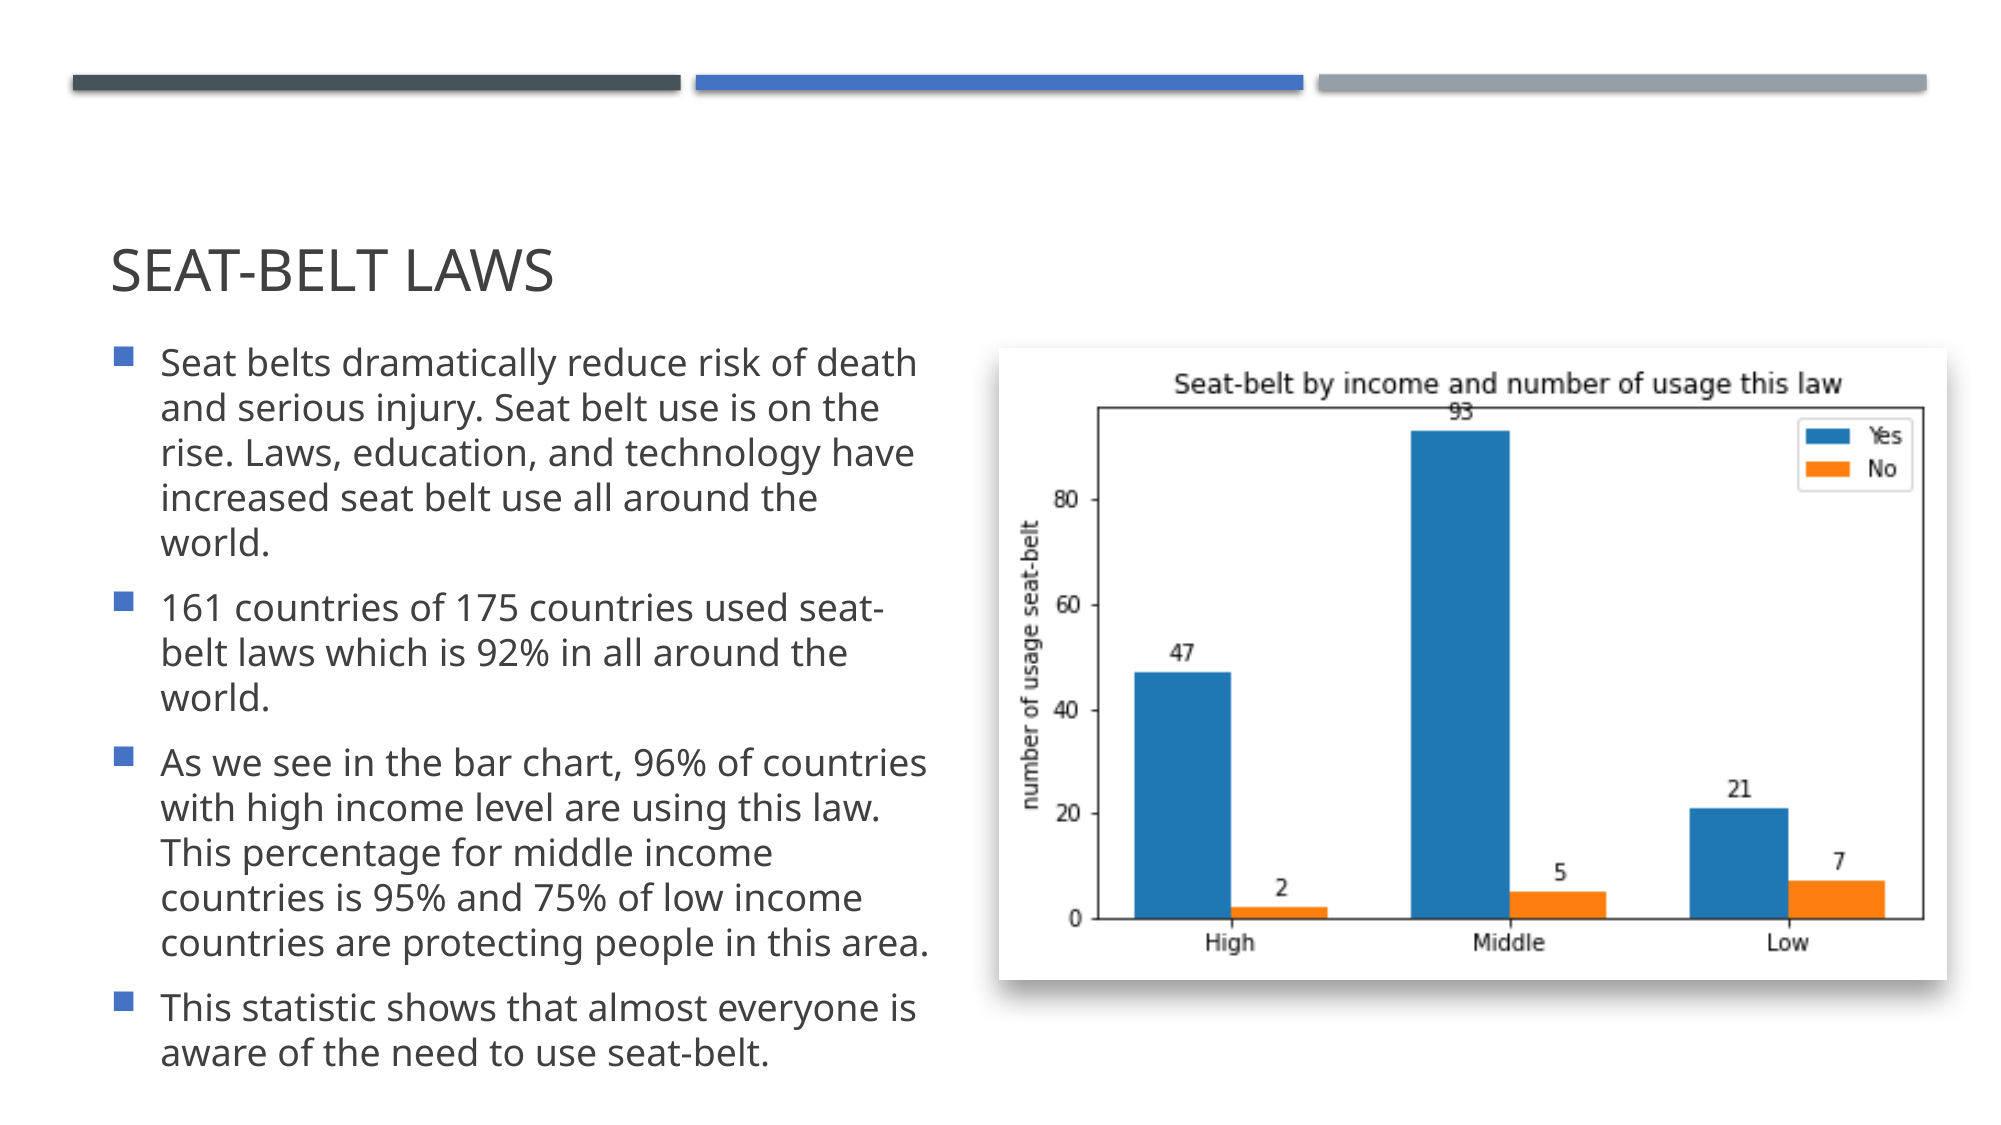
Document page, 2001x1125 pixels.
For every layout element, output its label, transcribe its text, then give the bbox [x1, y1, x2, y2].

picture [999, 347, 1948, 980]
title Seat-belt laws [95, 115, 1905, 311]
list Seat belts dramatically reduce risk of death and serious injury. Seat belt use is on the rise. Laws, education, and technology have increased seat belt use all around the world. 161 countries of 175 countries used seat-belt laws which is 92% in all around the world. As we see in the bar chart, 96% of countries with high income level are using this law. This percentage for middle income countries is 95% and 75% of low income countries are protecting people in this area. This statistic shows that almost everyone is aware of the need to use seat-belt. [95, 331, 950, 1084]
